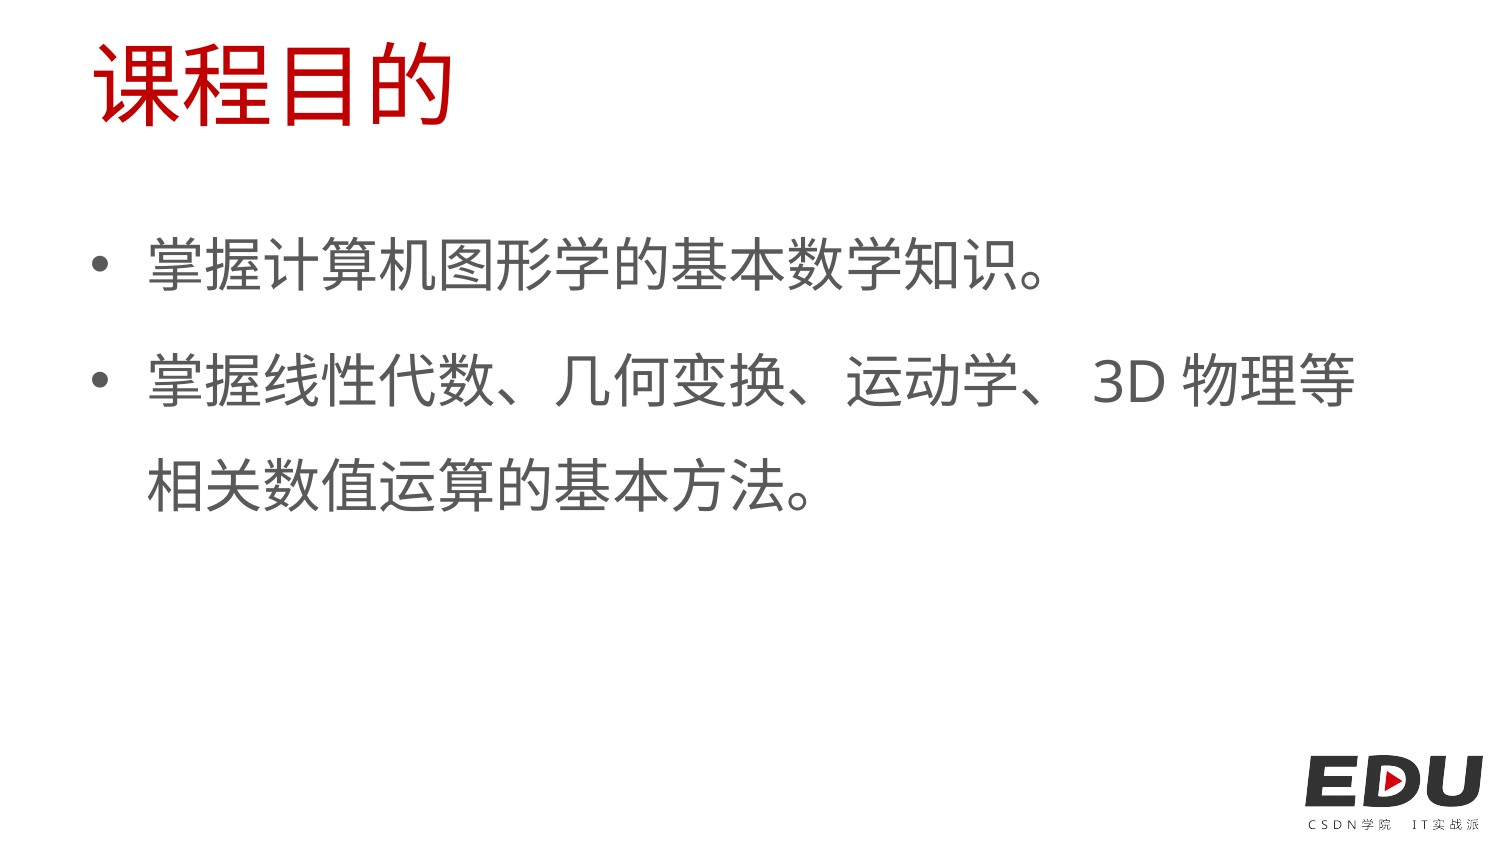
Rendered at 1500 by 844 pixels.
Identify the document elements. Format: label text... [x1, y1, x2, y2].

text_box 掌握计算机图形学的基本数学知识。 掌握线性代数、几何变换、运动学、3D物理等相关数值运算的基本方法。 [74, 185, 1425, 830]
picture [1305, 755, 1483, 830]
title 课程目的 [75, 20, 1425, 137]
